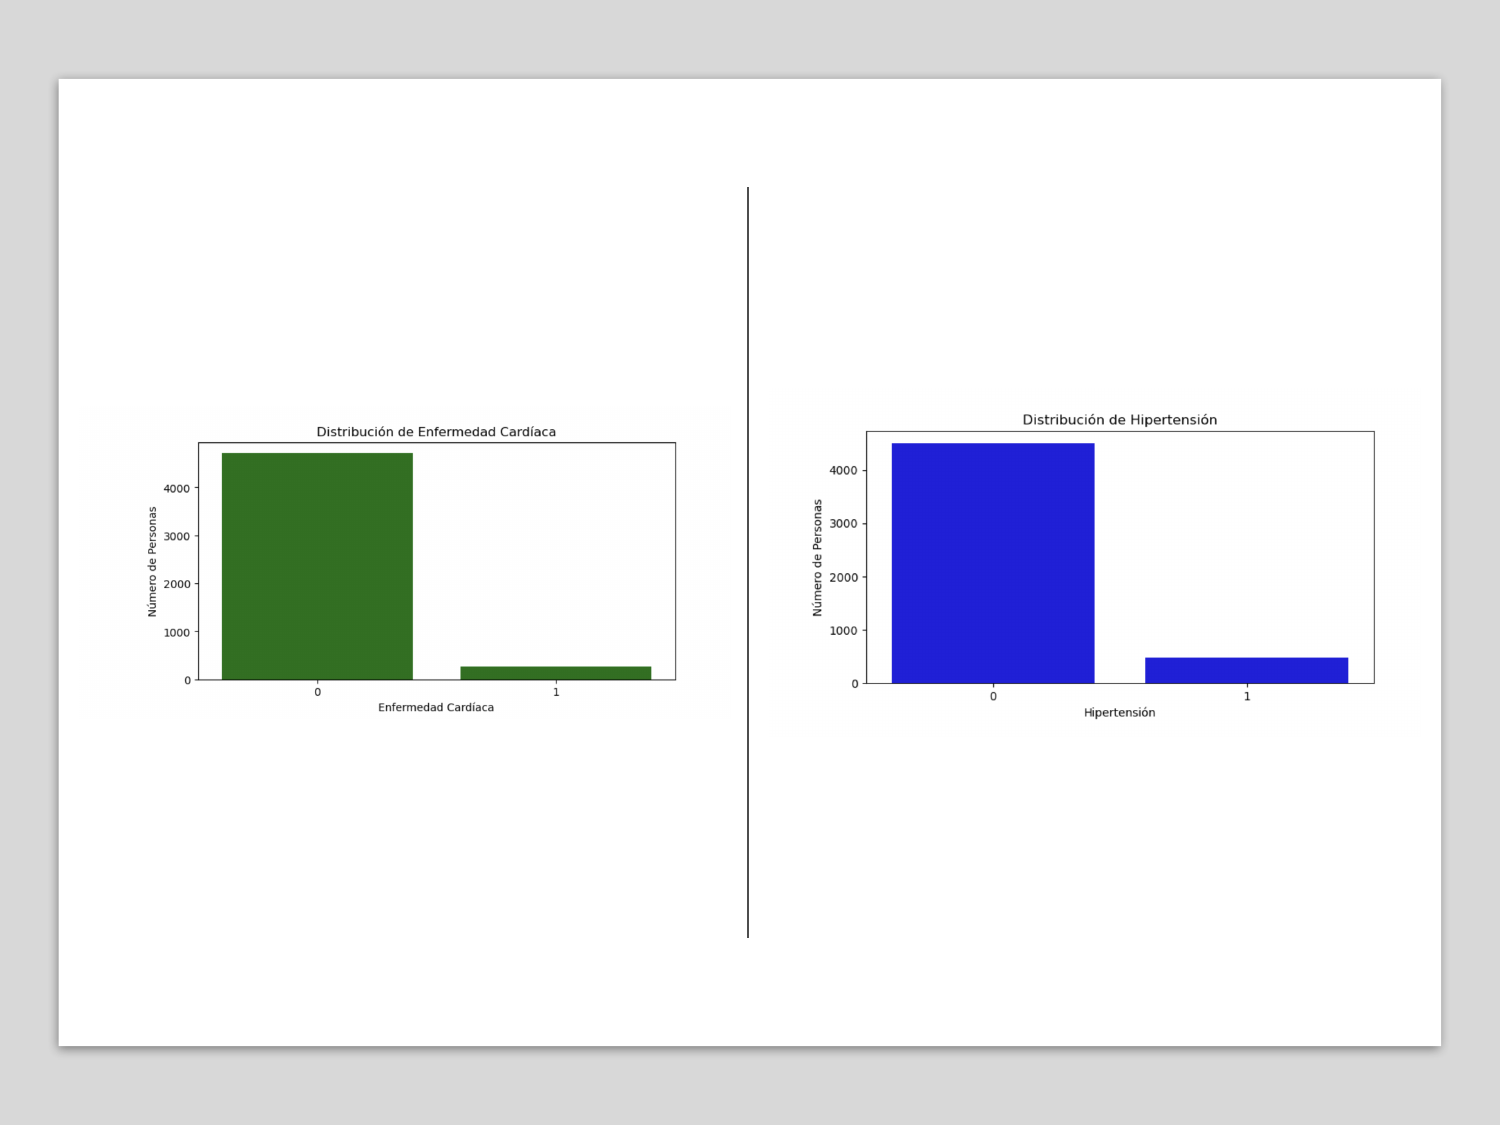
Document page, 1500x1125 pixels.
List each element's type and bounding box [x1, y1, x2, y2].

text_box [0, 0, 1500, 1125]
list [769, 387, 1422, 737]
picture [78, 405, 731, 720]
text_box [57, 77, 1443, 1048]
